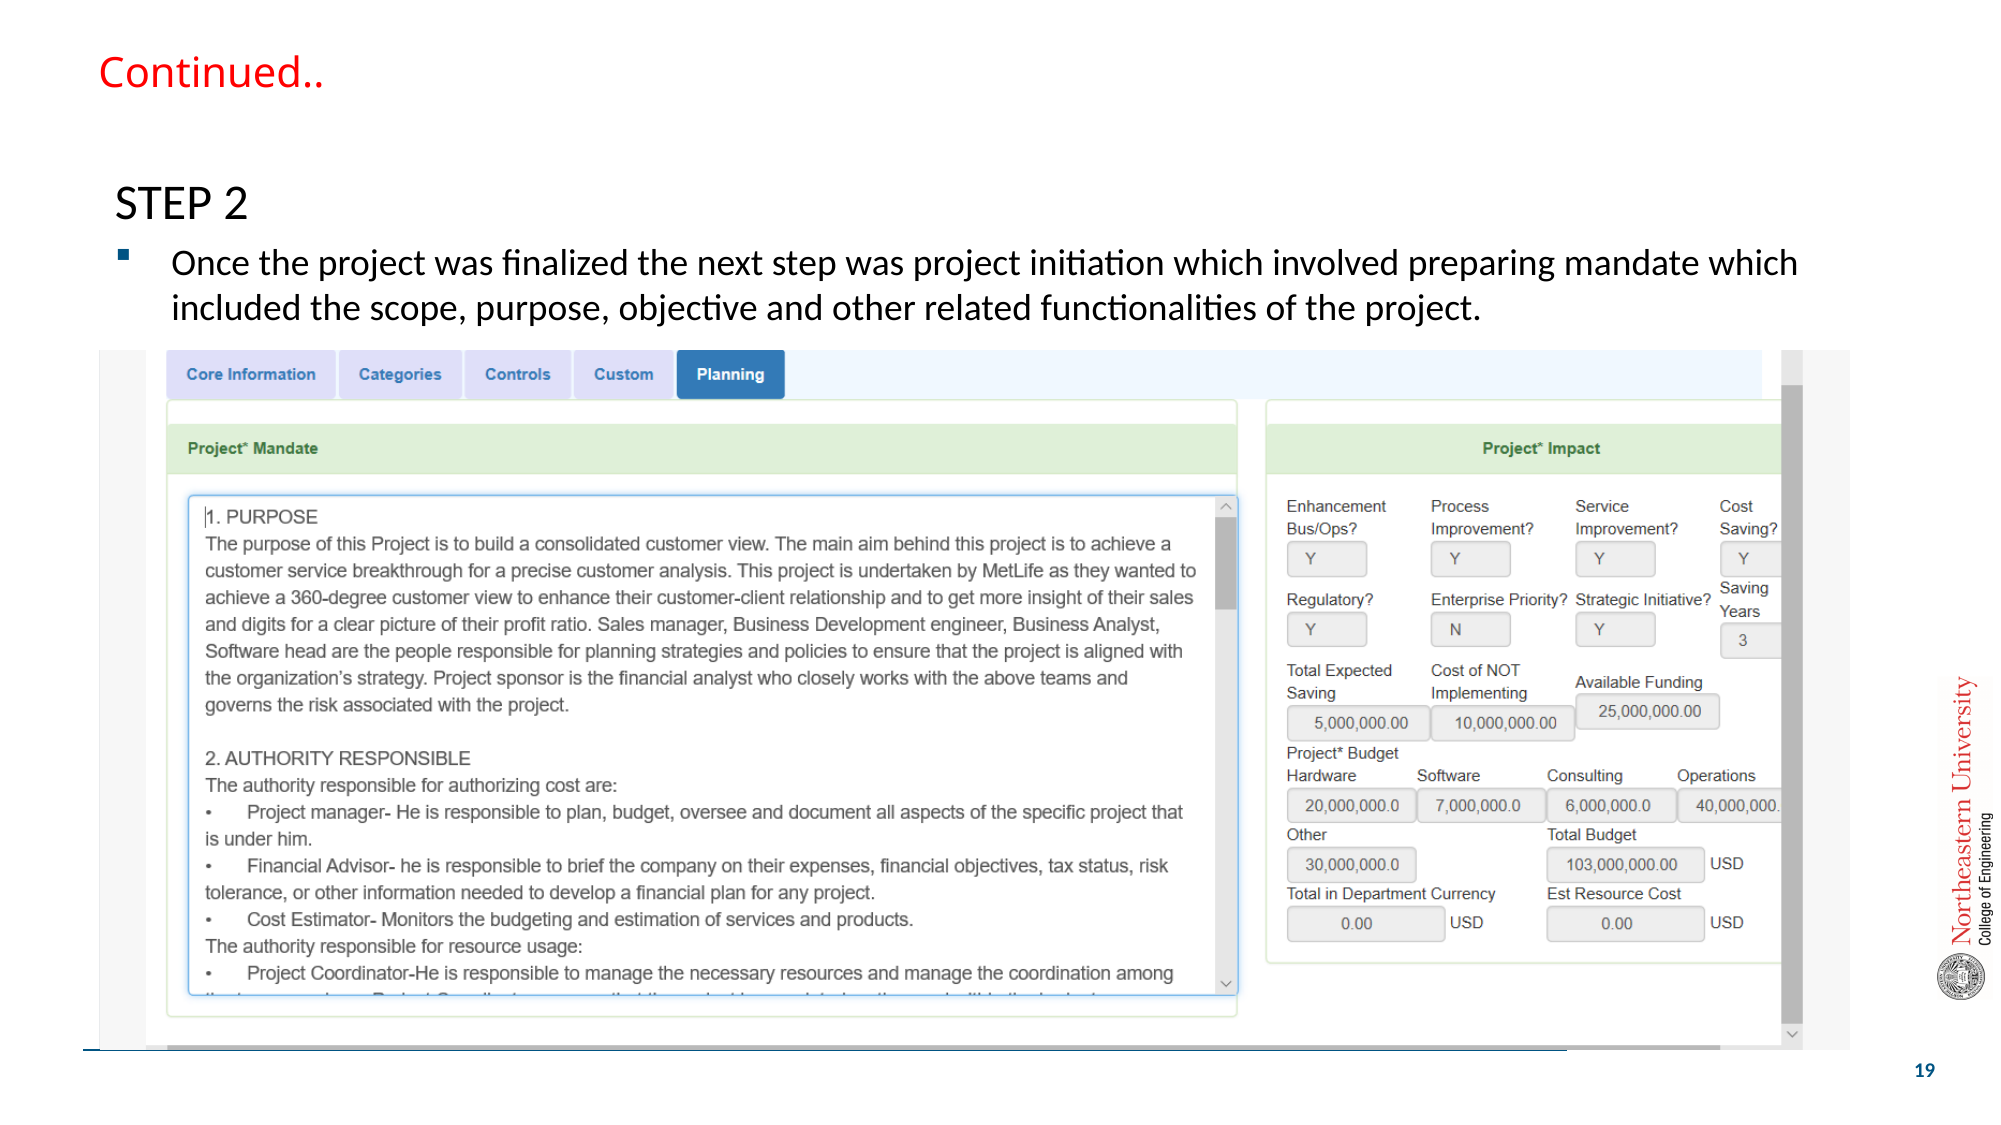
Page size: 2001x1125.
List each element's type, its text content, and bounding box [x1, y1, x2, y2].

list STEP 2 Once the project was finalized the next step was project initiation which involved preparing mandate which included the scope, purpose, objective and other related functionalities of the project. [99, 162, 1901, 1006]
picture [1938, 677, 1993, 999]
picture [99, 349, 1851, 1051]
title Continued.. [83, 24, 1884, 118]
